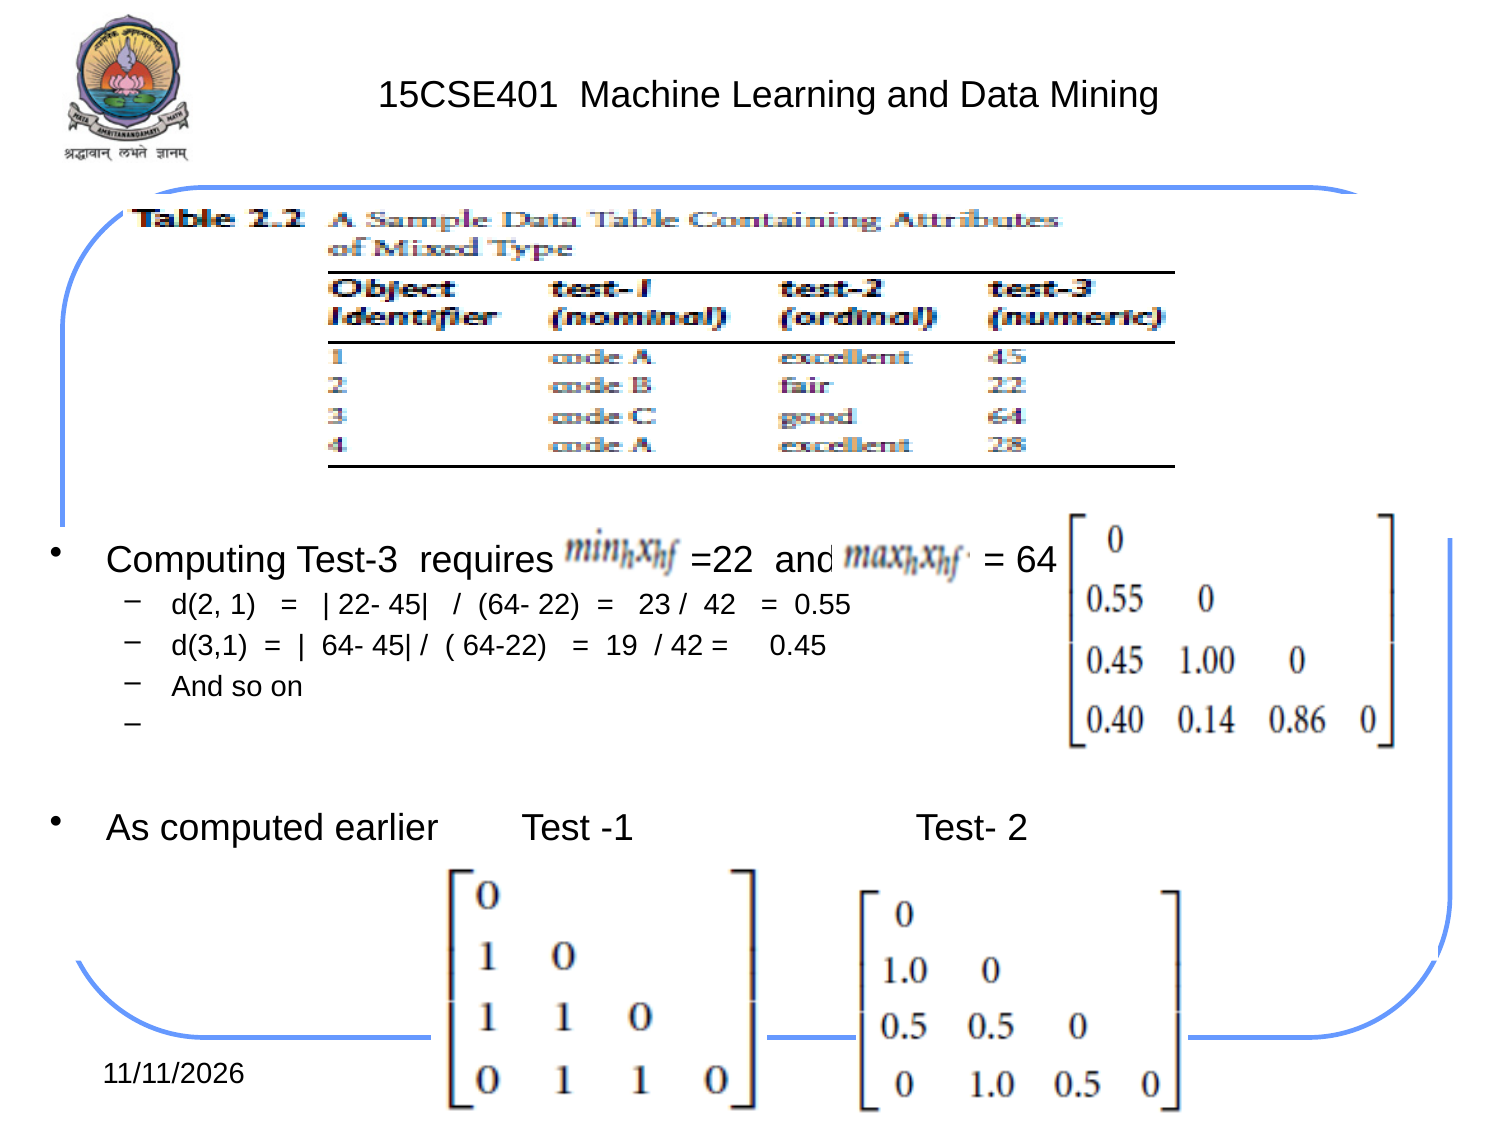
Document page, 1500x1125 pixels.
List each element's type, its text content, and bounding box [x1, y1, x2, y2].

list Computing Test-3 requires . =22 and = 64 d(2, 1) = | 22- 45| / (64- 22) = 23 / 42 = 0.55 d(3,1) = | 64- 45| / ( 64-22) = 19 / 42 = 0.45 And so on As computed earlier Test -1 Test- 2 [34, 527, 1438, 961]
picture [62, 12, 193, 163]
picture [430, 856, 767, 1120]
picture [123, 194, 1467, 763]
picture [856, 878, 1189, 1120]
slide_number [87, 1046, 428, 1125]
